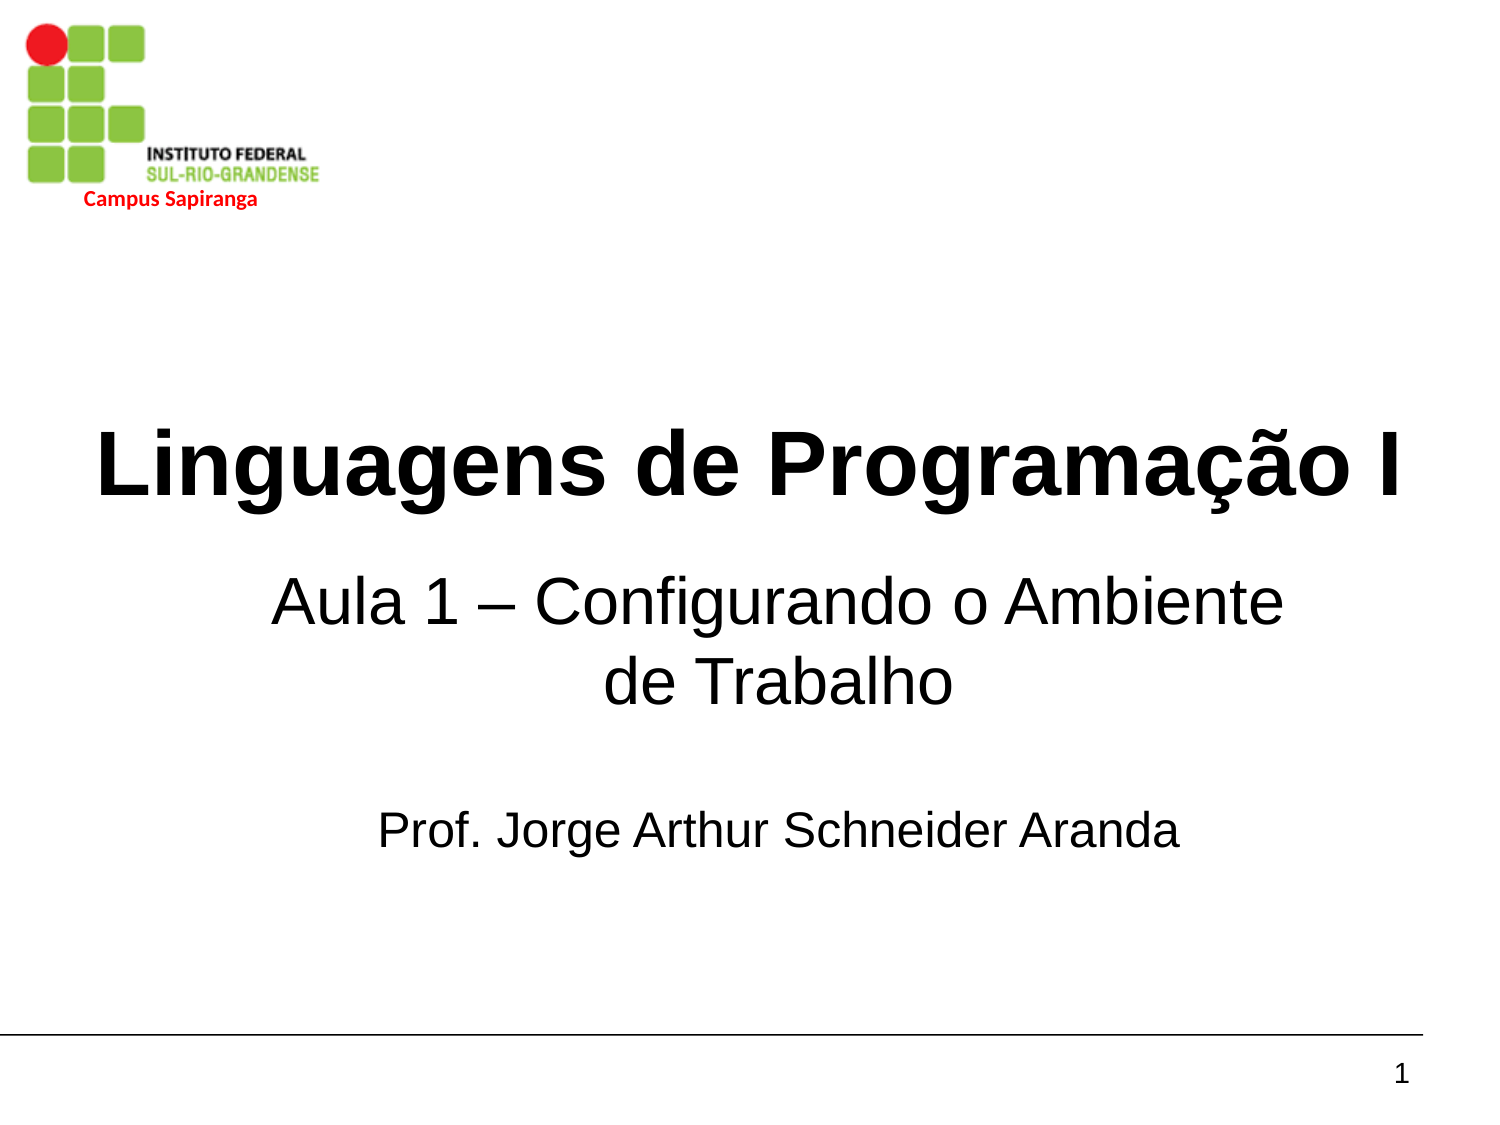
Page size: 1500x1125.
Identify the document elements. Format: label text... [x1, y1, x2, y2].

picture [5, 2, 323, 190]
subtitle Aula 1 – Configurando o Ambiente de Trabalho Prof. Jorge Arthur Schneider Aranda [253, 550, 1304, 839]
title Linguagens de Programação I [65, 338, 1435, 580]
